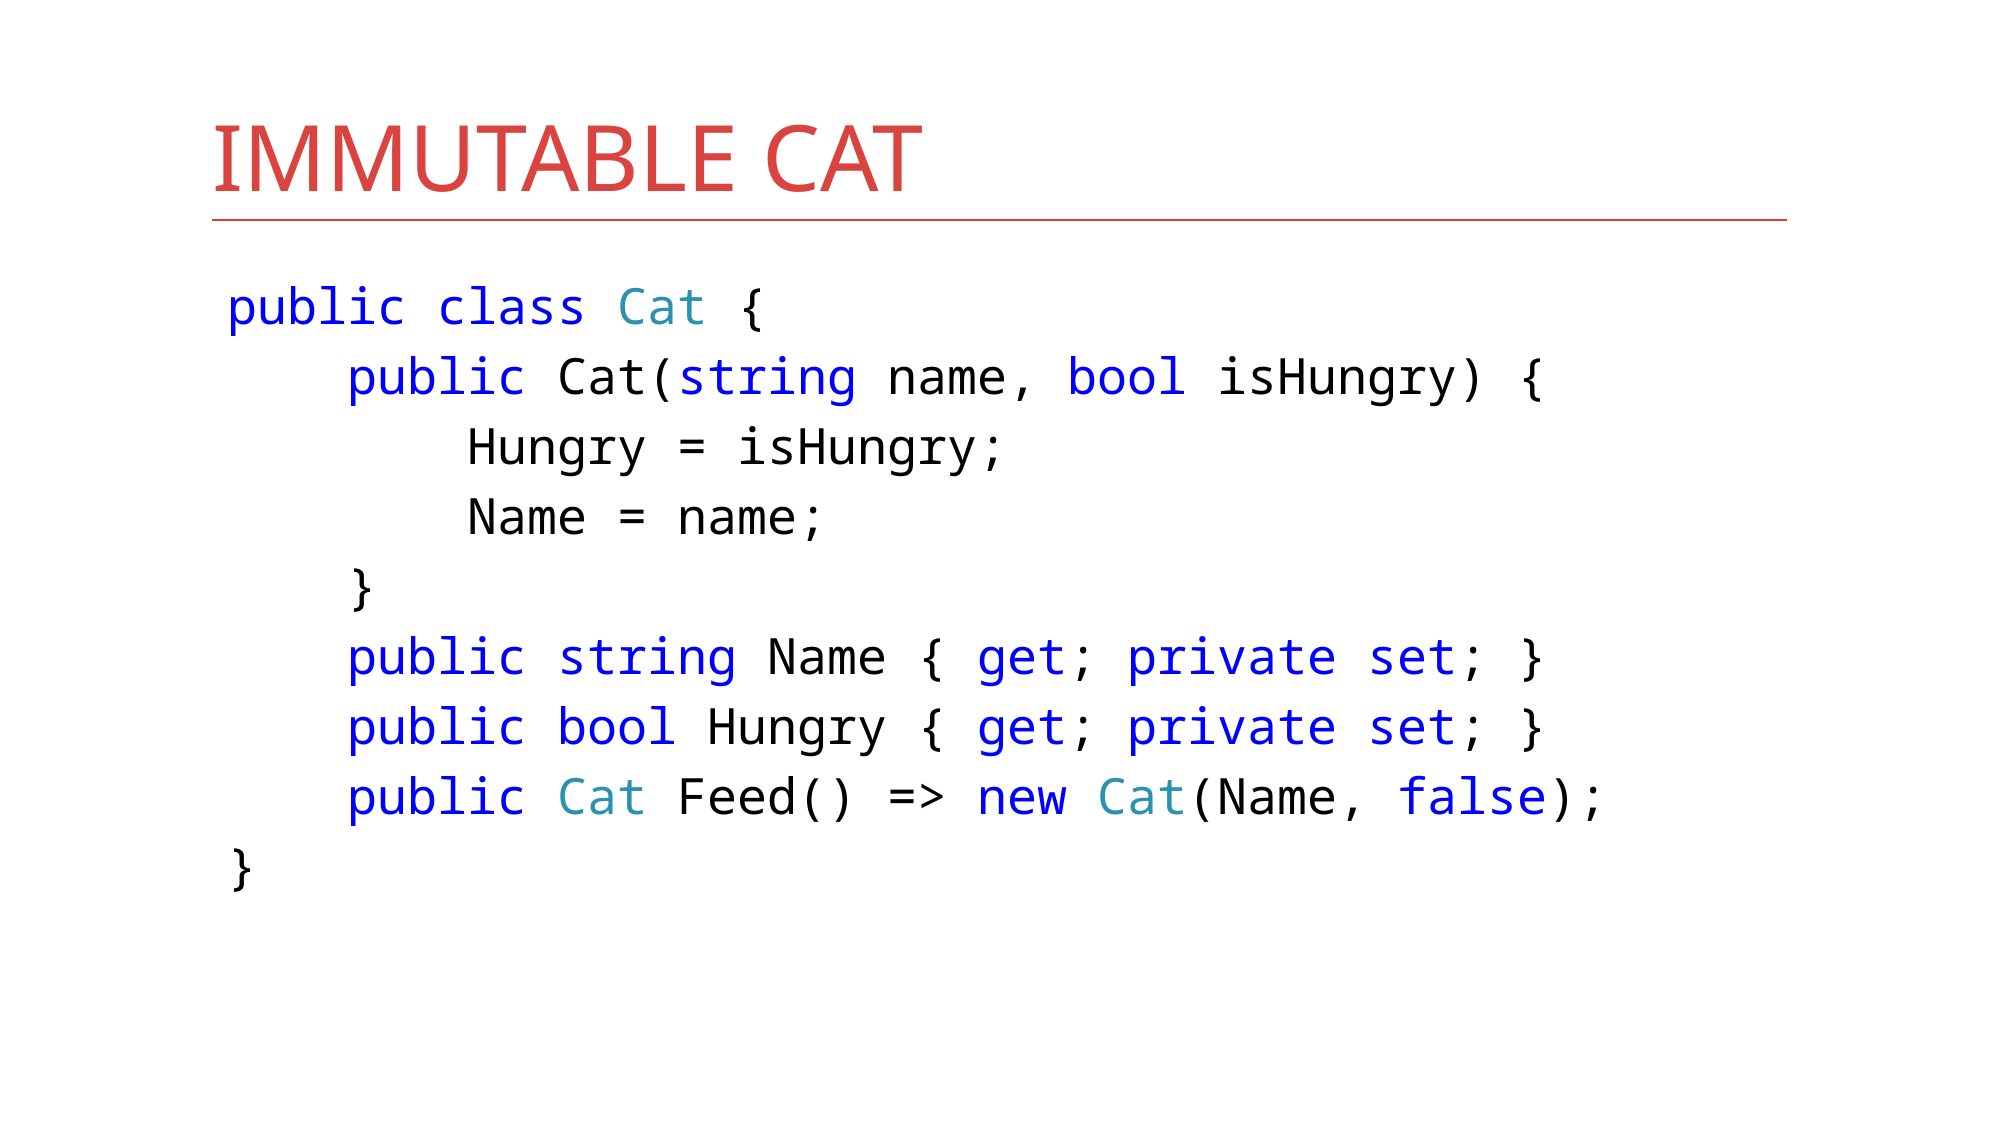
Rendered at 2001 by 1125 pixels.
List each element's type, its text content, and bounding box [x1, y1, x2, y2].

title Immutable Cat [212, 90, 1788, 220]
list public class Cat { public Cat(string name, bool isHungry) { Hungry = isHungry; Name = name; } public string Name { get; private set; } public bool Hungry { get; private set; } public Cat Feed() => new Cat(Name, false); } [212, 267, 1788, 1035]
